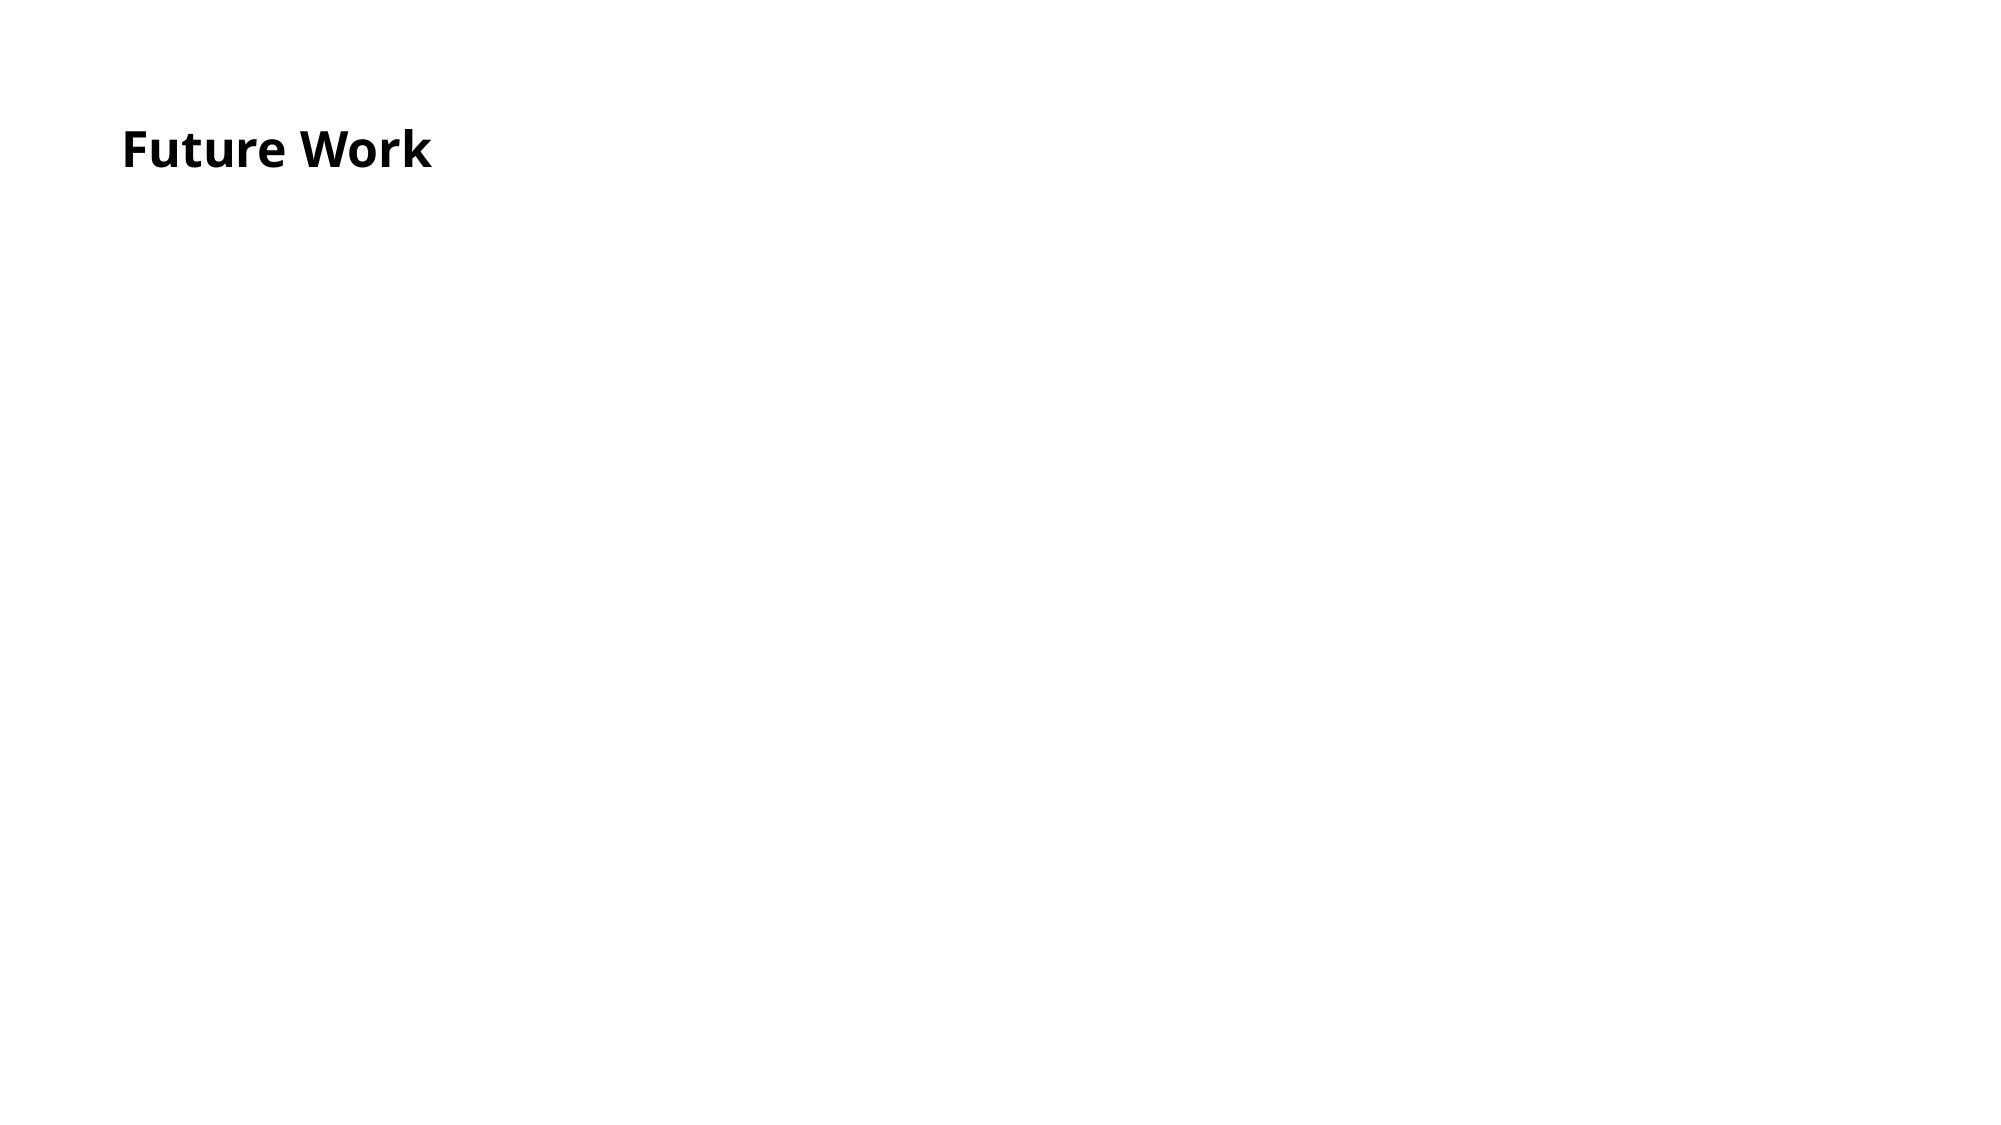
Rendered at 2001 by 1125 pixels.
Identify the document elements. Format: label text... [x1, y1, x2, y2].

title Future Work [106, 42, 1832, 260]
